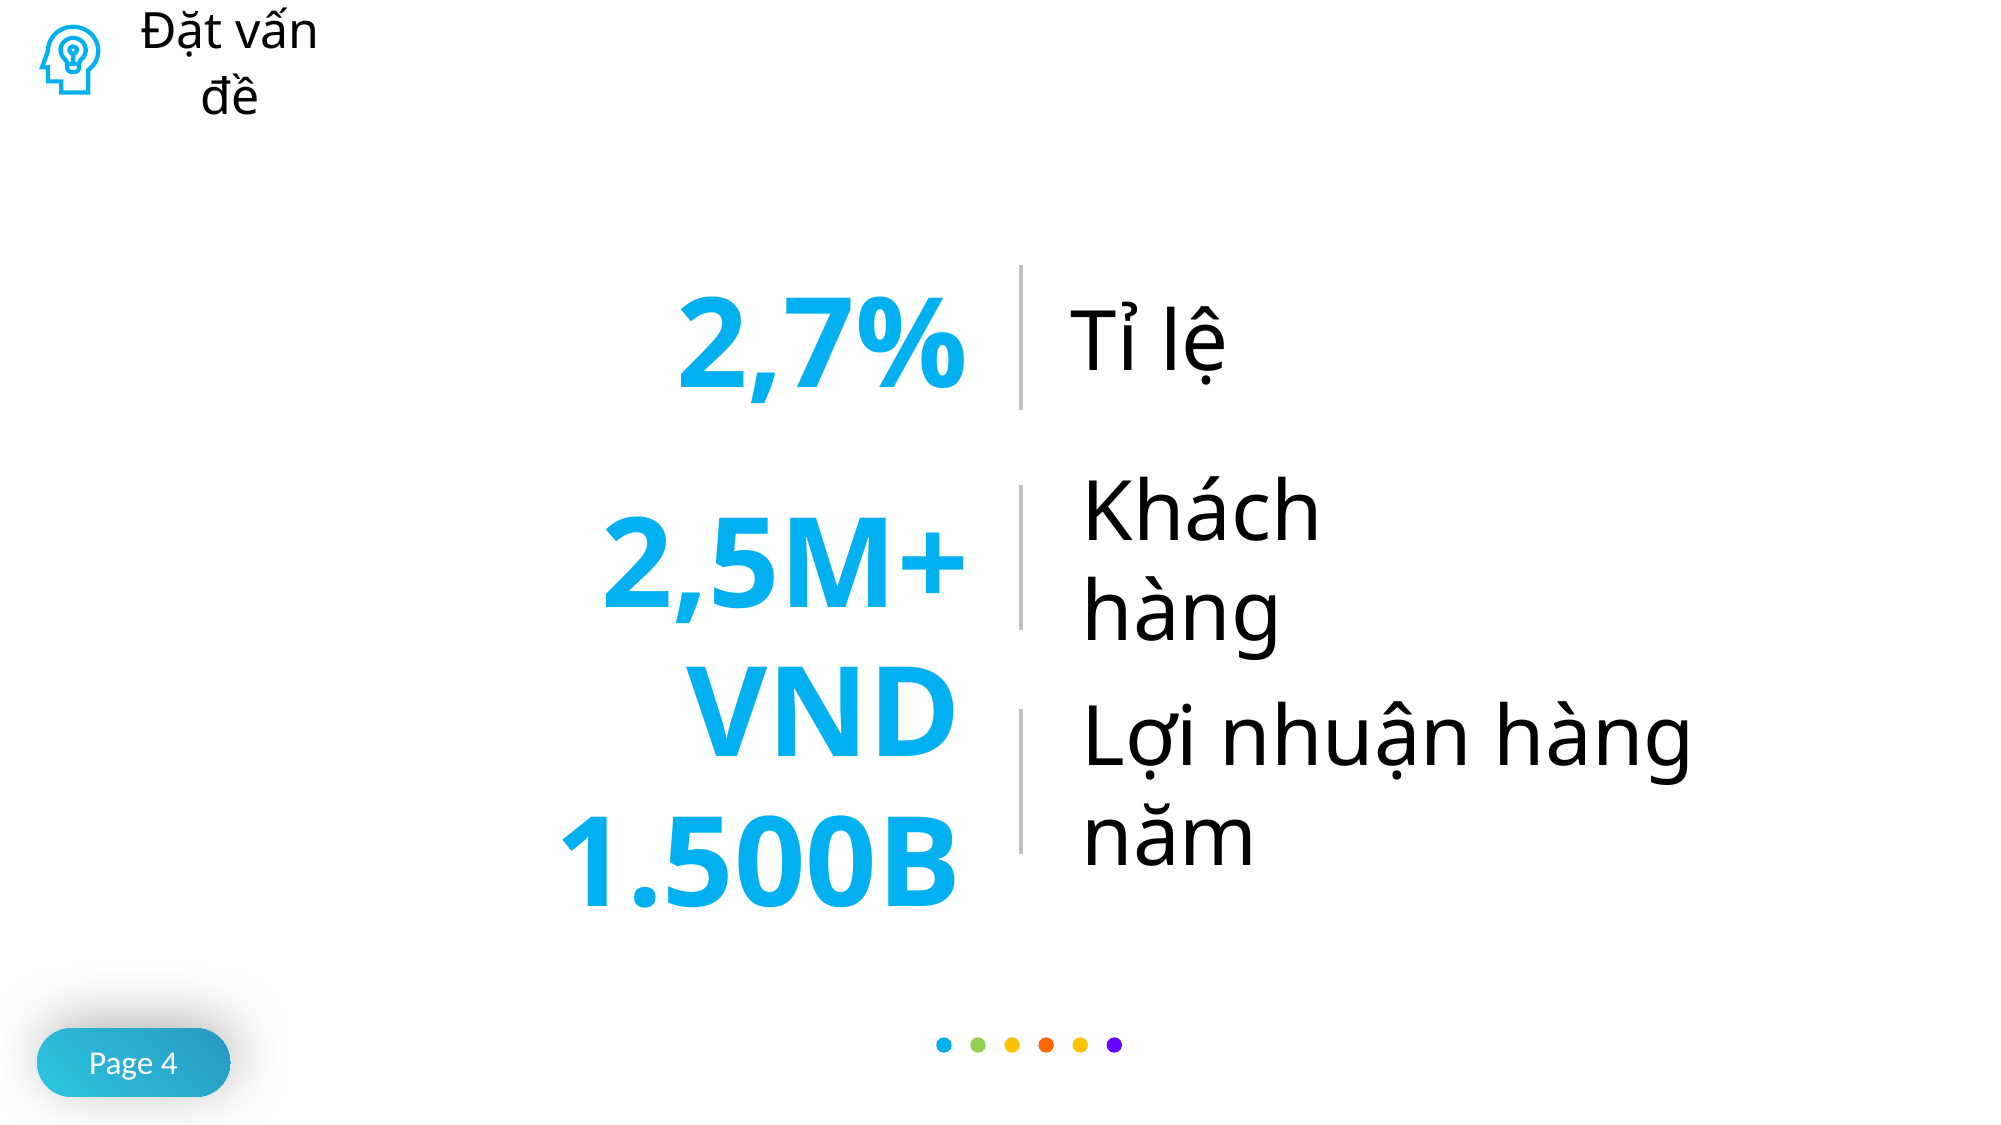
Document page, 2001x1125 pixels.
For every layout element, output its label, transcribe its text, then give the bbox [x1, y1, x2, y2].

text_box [39, 24, 101, 95]
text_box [36, 1028, 231, 1097]
text_box Khách hàng [1081, 457, 1522, 658]
text_box Tỉ lệ [1070, 287, 1263, 388]
text_box VND 1.500B [322, 631, 962, 932]
text_box Đặt vấn đề [104, 0, 356, 125]
text_box Lợi nhuận hàng năm [1081, 681, 1766, 882]
text_box 2,5M+ [544, 482, 970, 633]
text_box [936, 1037, 1122, 1053]
text_box 2,7% [543, 262, 968, 413]
